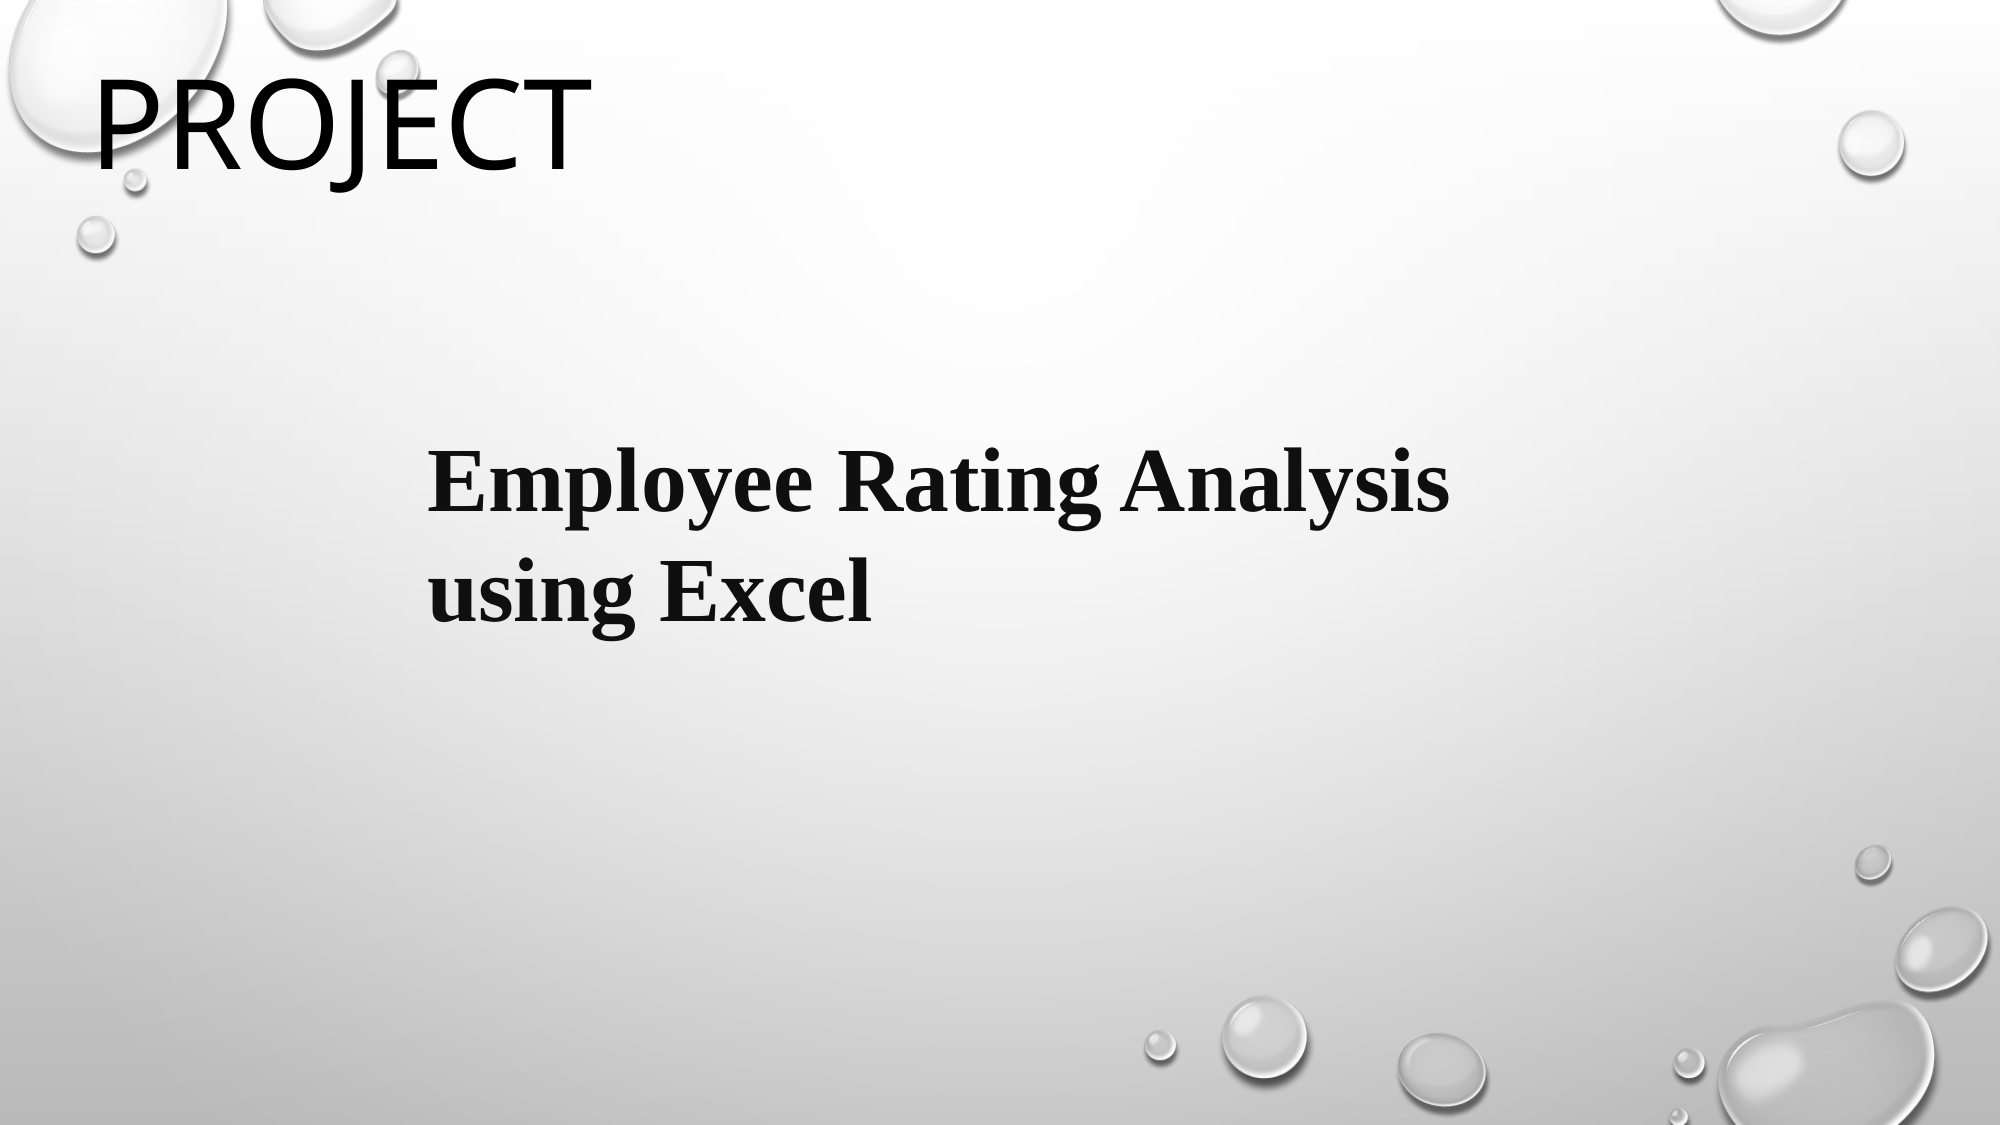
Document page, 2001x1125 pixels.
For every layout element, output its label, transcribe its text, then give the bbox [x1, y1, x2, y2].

picture [0, 0, 2000, 1125]
text_box PROJECT [75, 37, 689, 203]
text_box Employee Rating Analysis using Excel [412, 412, 1536, 648]
